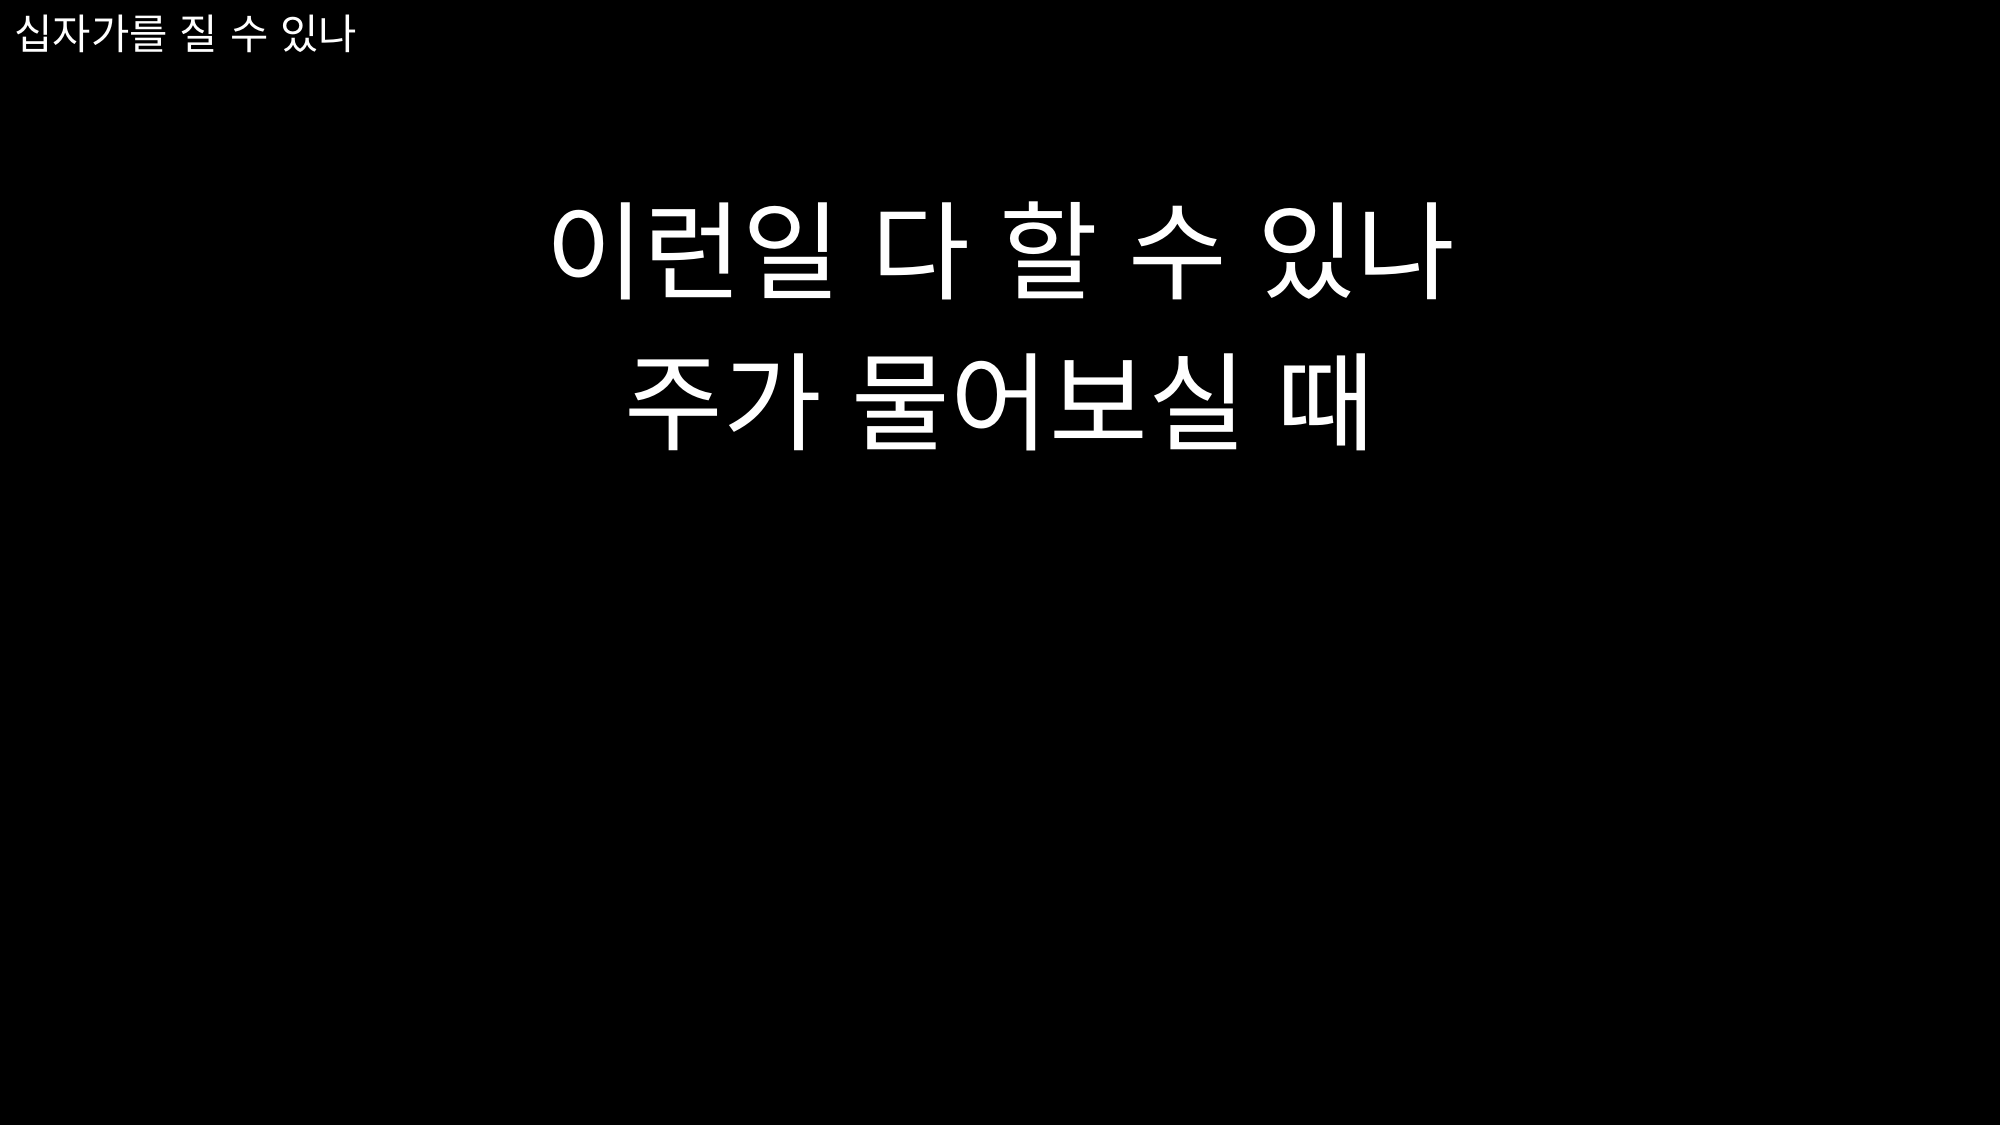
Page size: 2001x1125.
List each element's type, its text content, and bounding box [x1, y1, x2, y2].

subtitle 이런일 다 할 수 있나 주가 물어보실 때 [0, 0, 2000, 777]
